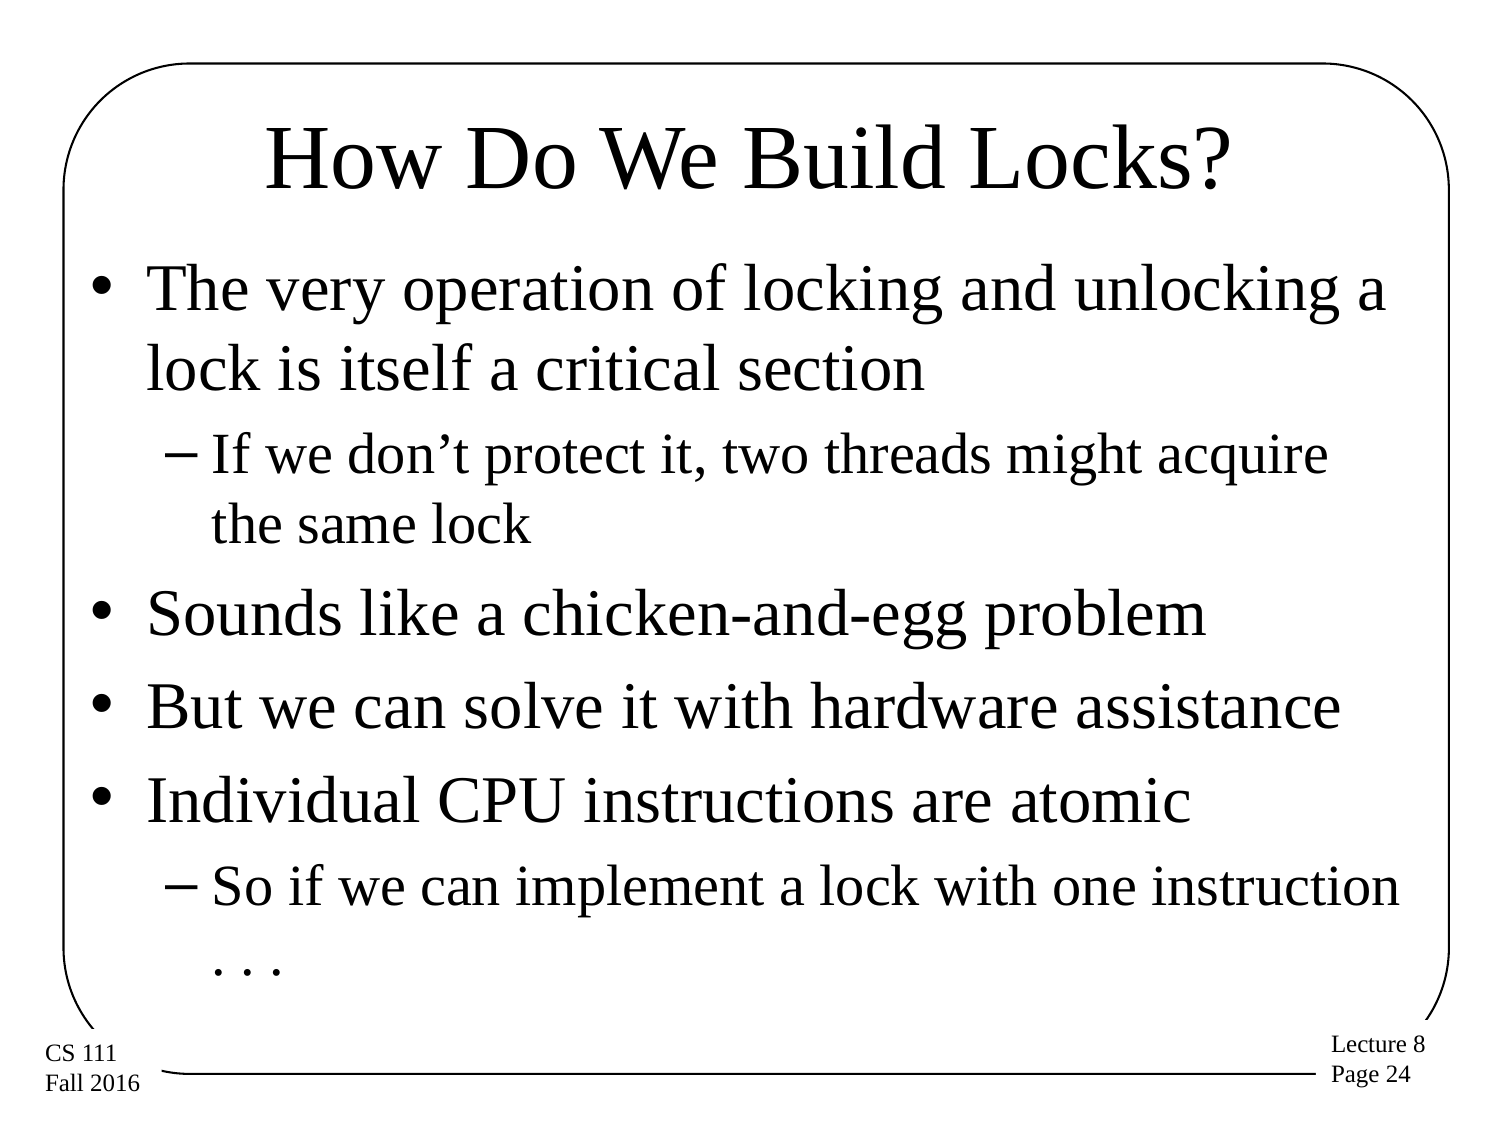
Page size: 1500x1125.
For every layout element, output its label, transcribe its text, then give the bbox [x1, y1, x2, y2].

title How Do We Build Locks? [74, 58, 1426, 236]
list The very operation of locking and unlocking a lock is itself a critical section If we don’t protect it, two threads might acquire the same lock Sounds like a chicken-and-egg problem But we can solve it with hardware assistance Individual CPU instructions are atomic So if we can implement a lock with one instruction . . . [74, 236, 1426, 980]
